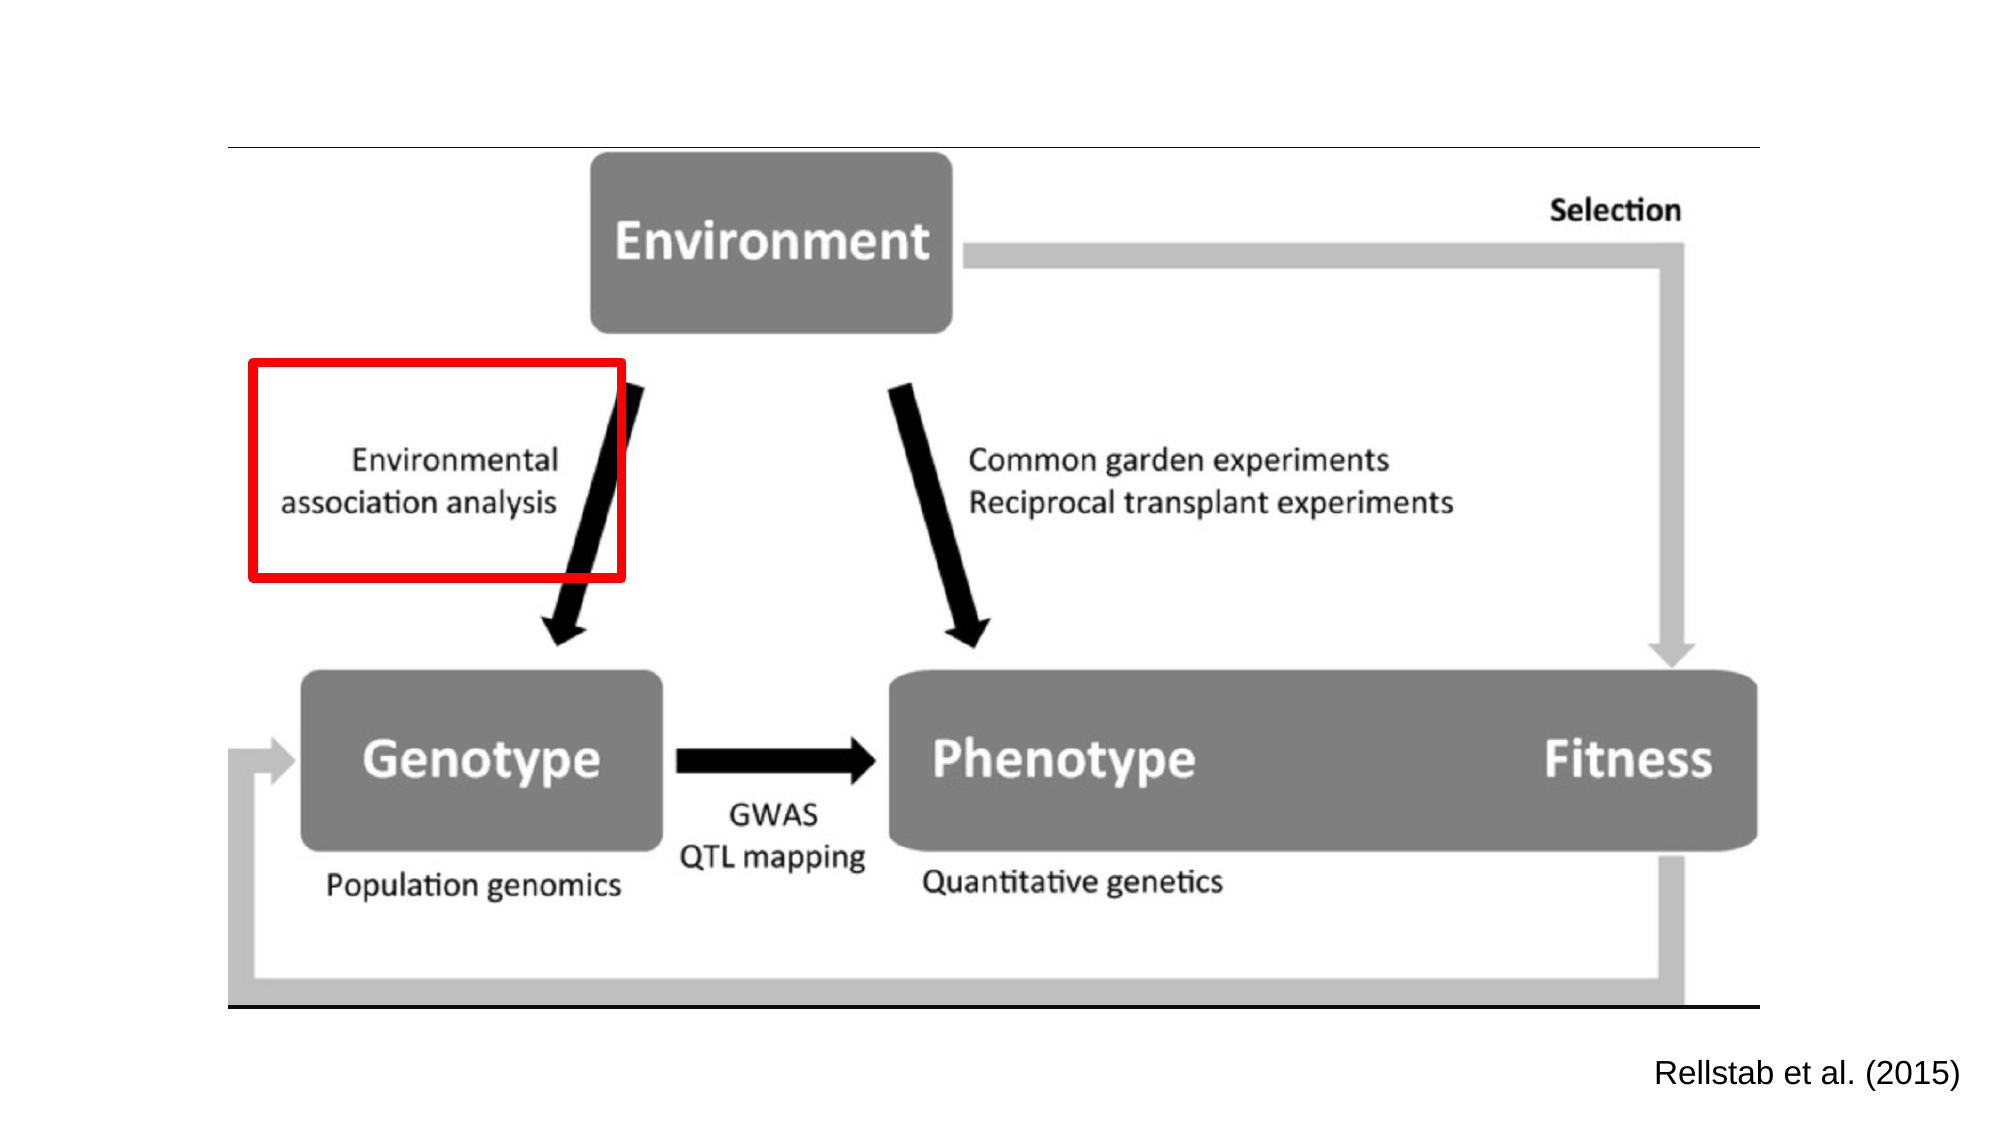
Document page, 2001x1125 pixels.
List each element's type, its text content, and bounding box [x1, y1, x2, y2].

picture [227, 147, 1760, 1009]
text_box Rellstab et al. (2015) [1639, 1043, 1977, 1099]
